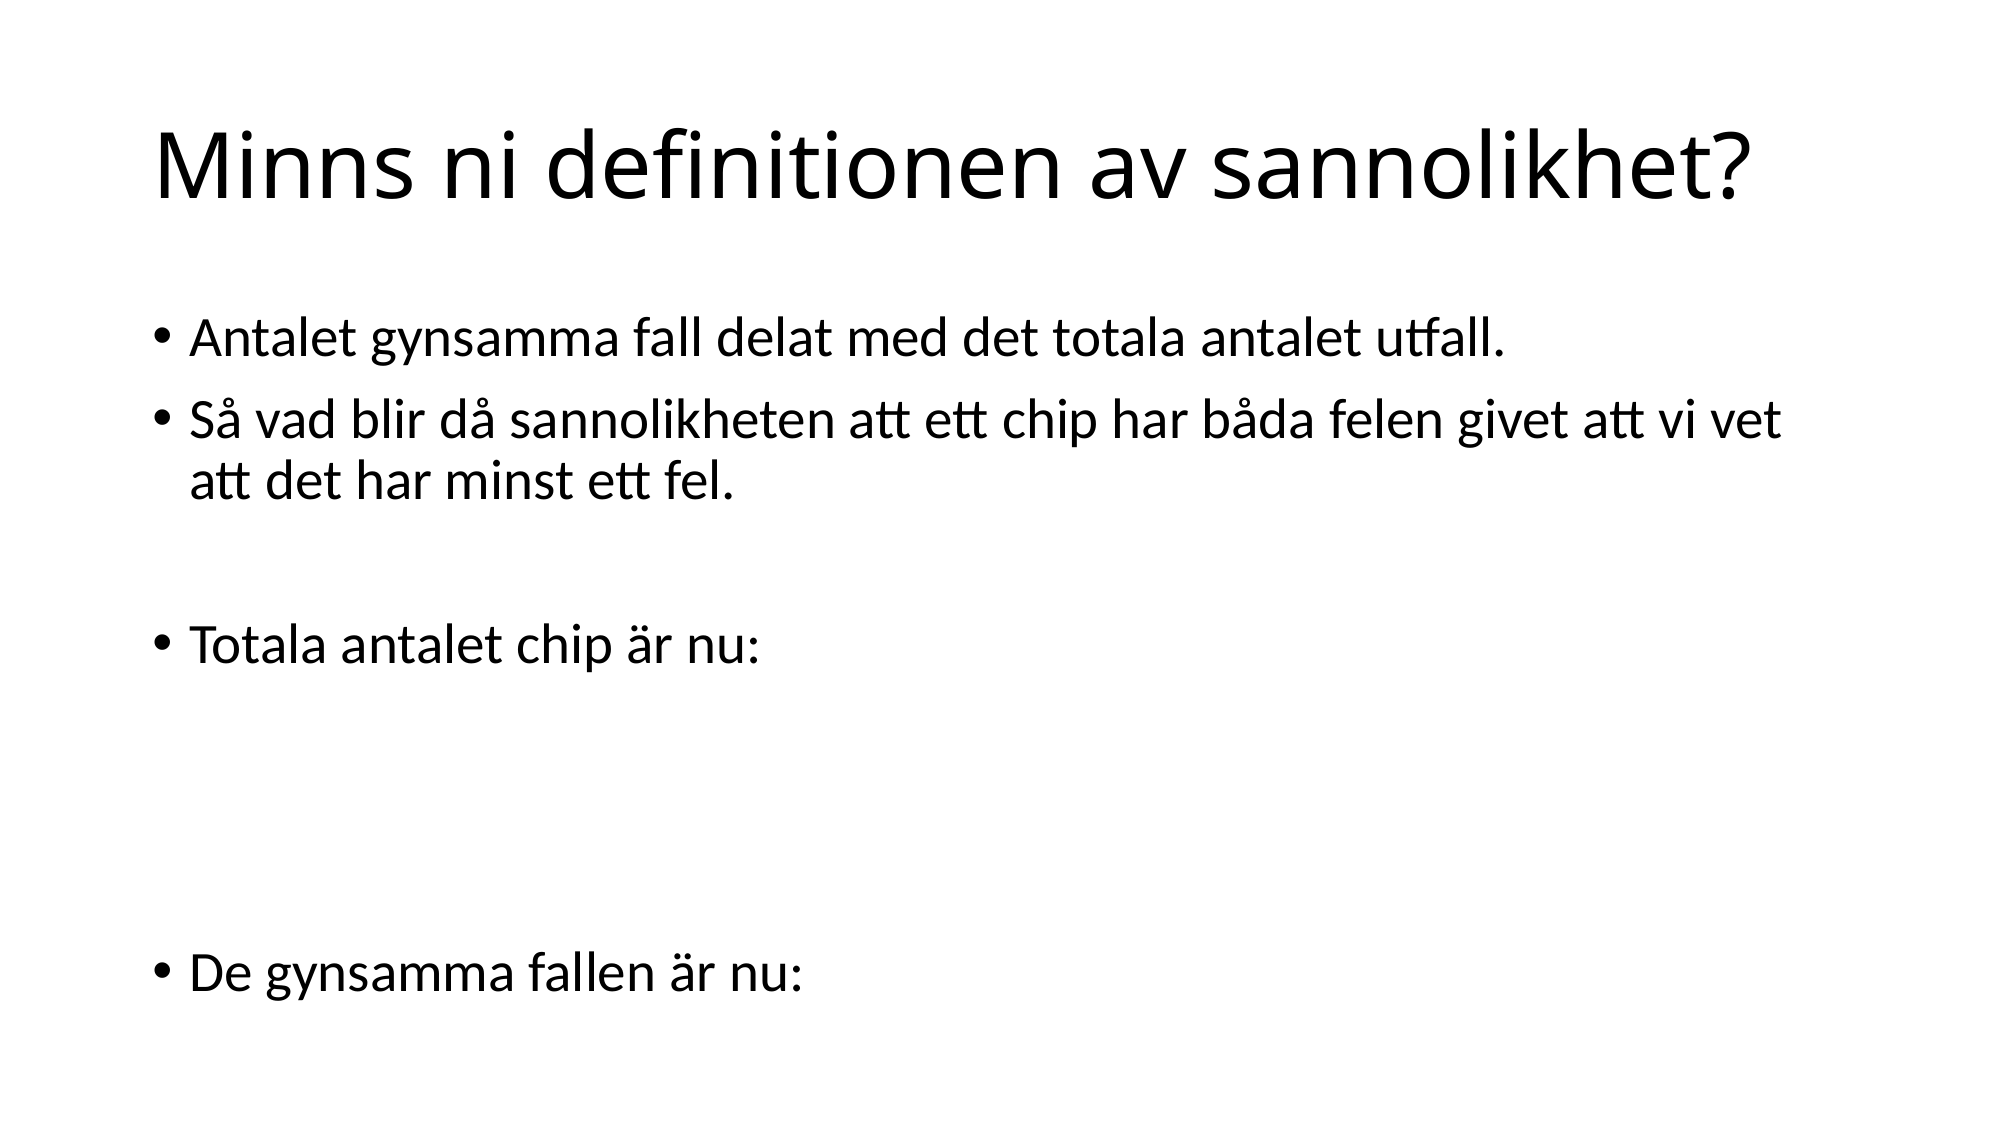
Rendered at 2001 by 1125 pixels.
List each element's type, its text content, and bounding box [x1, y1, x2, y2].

title Minns ni definitionen av sannolikhet? [137, 59, 1863, 278]
list Antalet gynsamma fall delat med det totala antalet utfall. Så vad blir då sannolikheten att ett chip har båda felen givet att vi vet att det har minst ett fel. Totala antalet chip är nu: De gynsamma fallen är nu: [137, 299, 1863, 1014]
